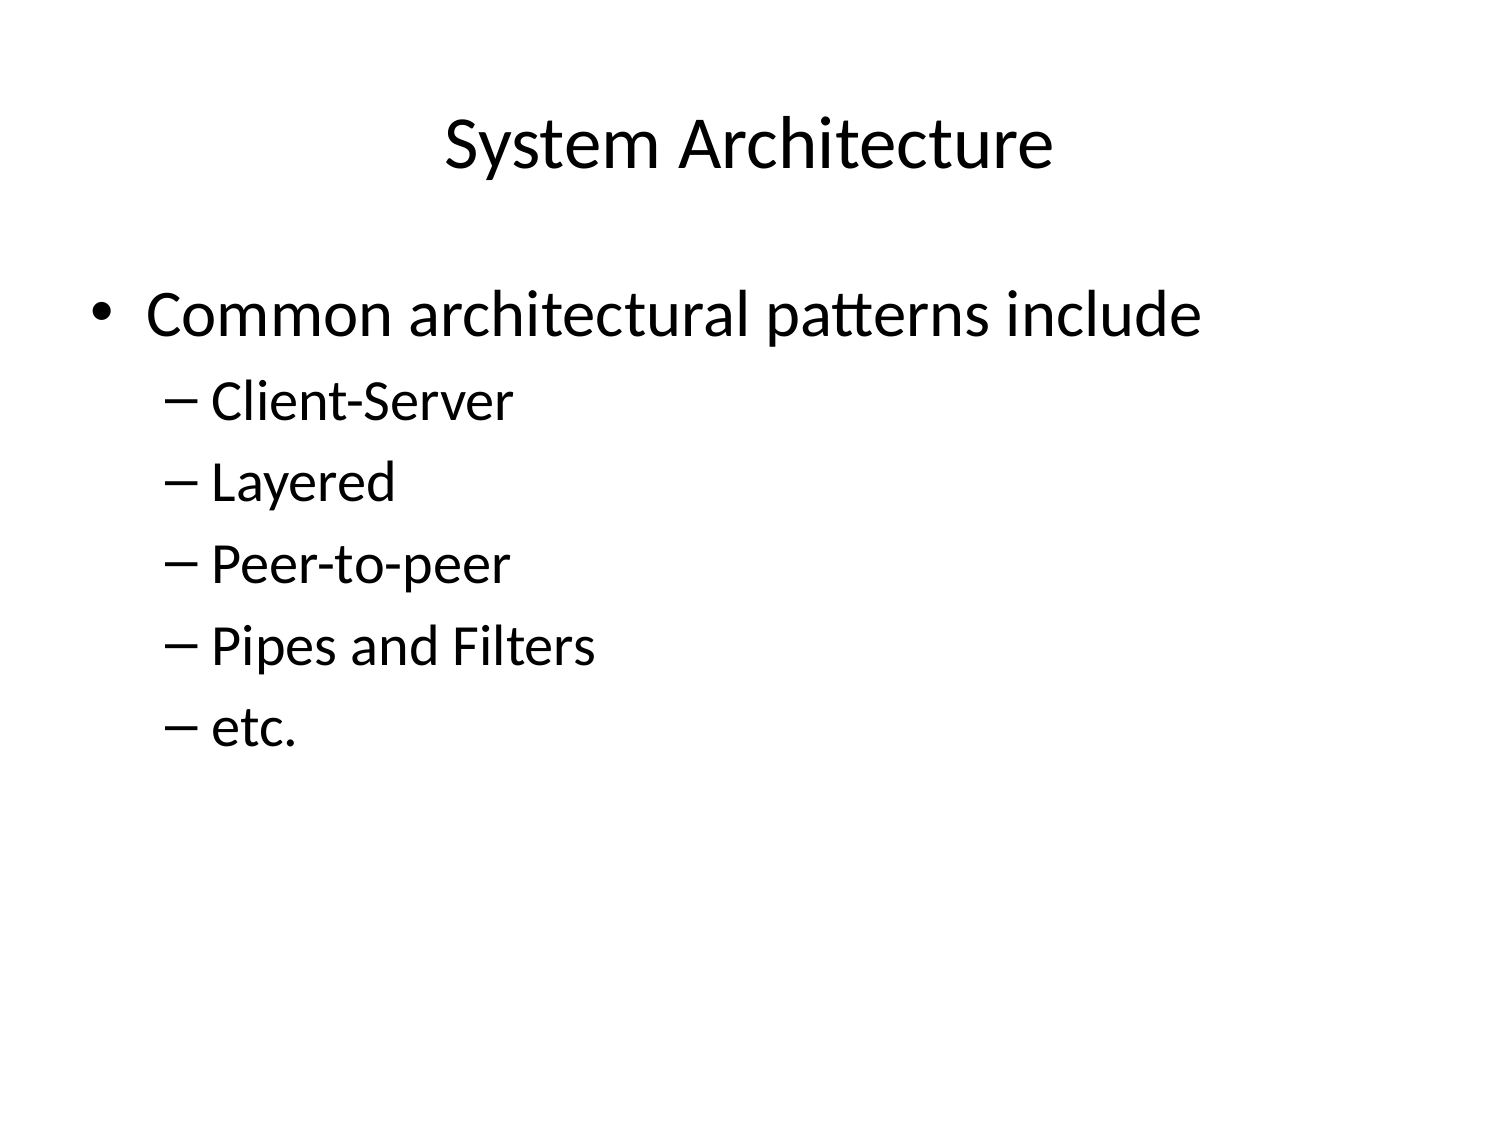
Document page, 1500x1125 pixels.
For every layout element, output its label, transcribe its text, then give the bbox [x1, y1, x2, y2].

list Common architectural patterns include Client-Server Layered Peer-to-peer Pipes and Filters etc. [75, 262, 1425, 1005]
title System Architecture [75, 45, 1425, 233]
